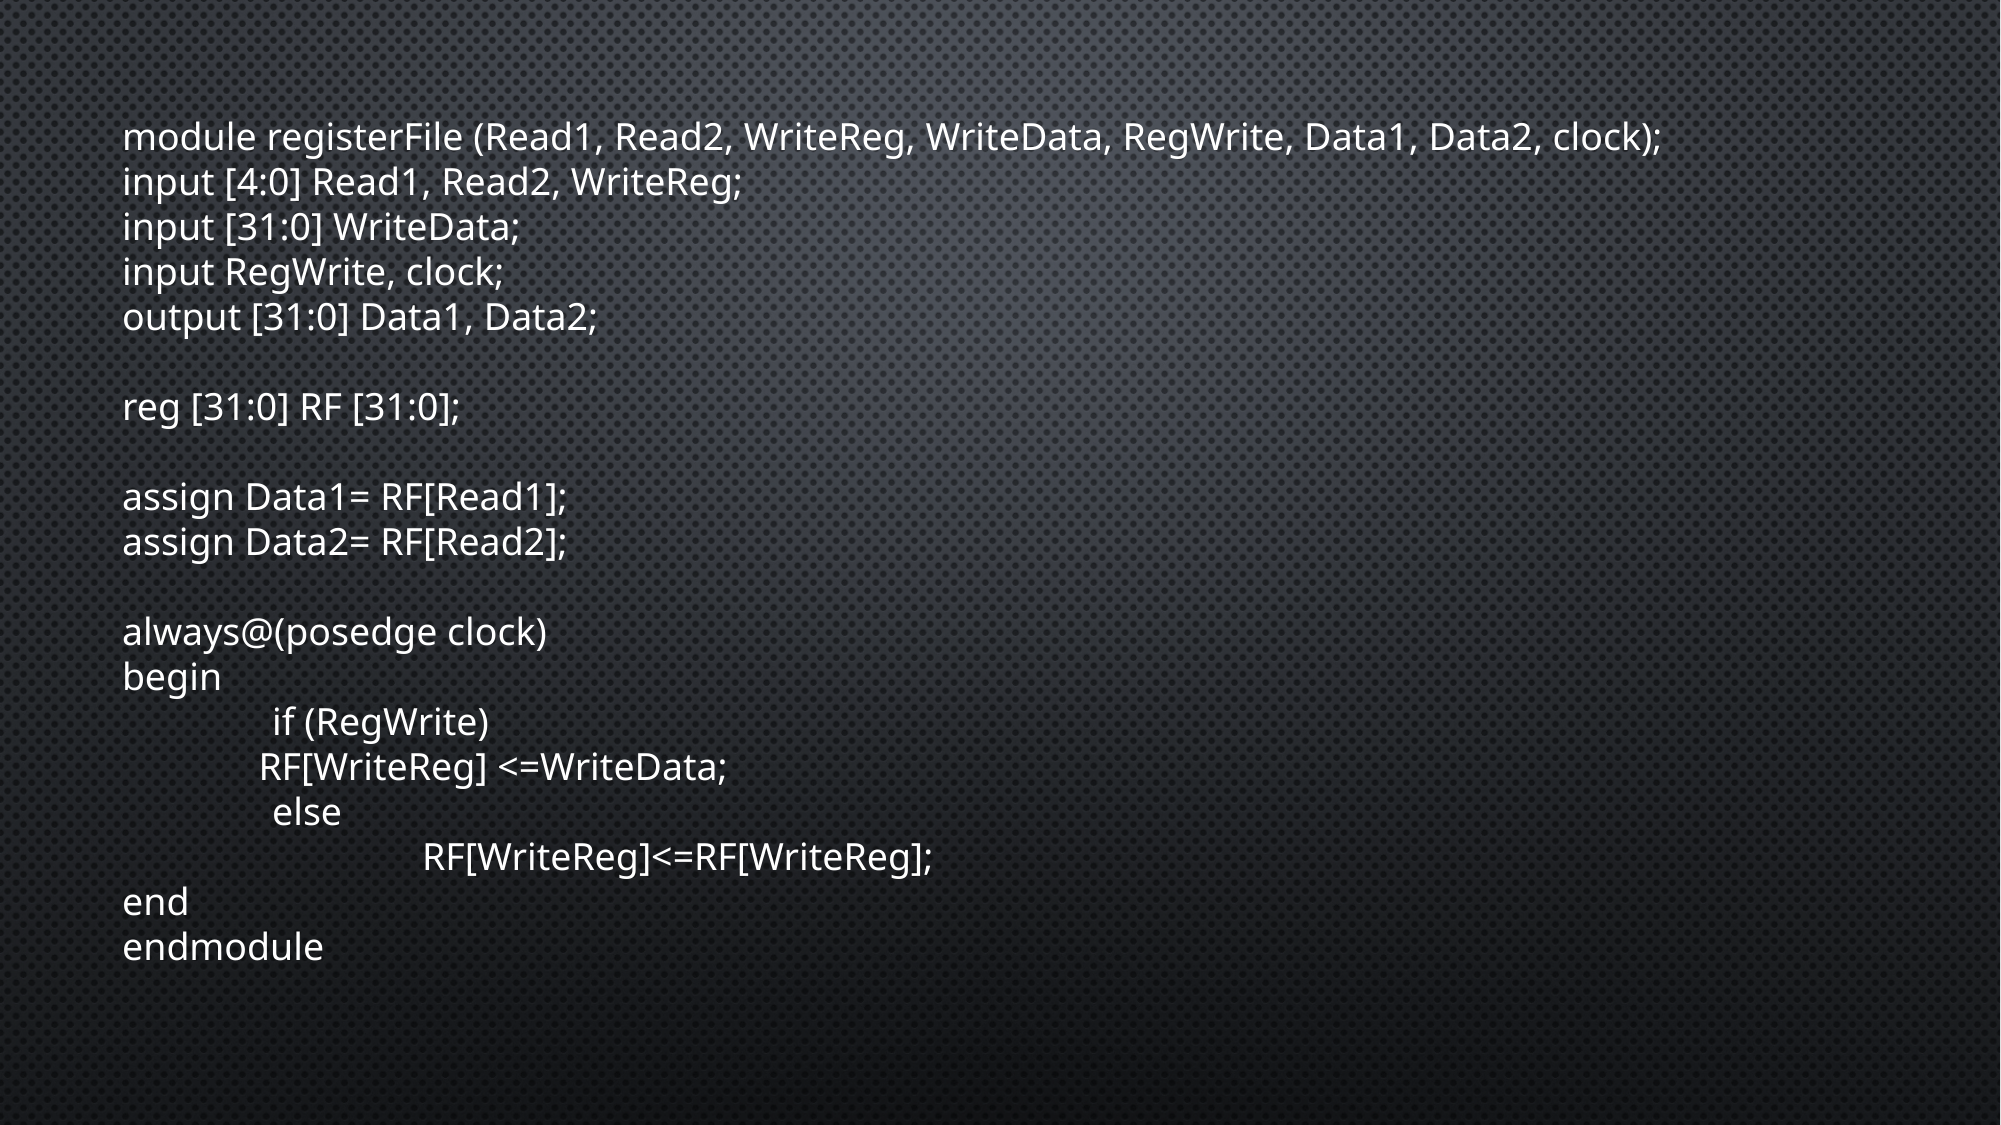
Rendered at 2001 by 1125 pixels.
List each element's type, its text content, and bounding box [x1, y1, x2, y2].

text_box module registerFile (Read1, Read2, WriteReg, WriteData, RegWrite, Data1, Data2, clock); input [4:0] Read1, Read2, WriteReg; input [31:0] WriteData; input RegWrite, clock; output [31:0] Data1, Data2; reg [31:0] RF [31:0]; assign Data1= RF[Read1]; assign Data2= RF[Read2]; always@(posedge clock) begin if (RegWrite) RF[WriteReg] <=WriteData; else RF[WriteReg]<=RF[WriteReg]; end endmodule [107, 60, 1783, 1020]
